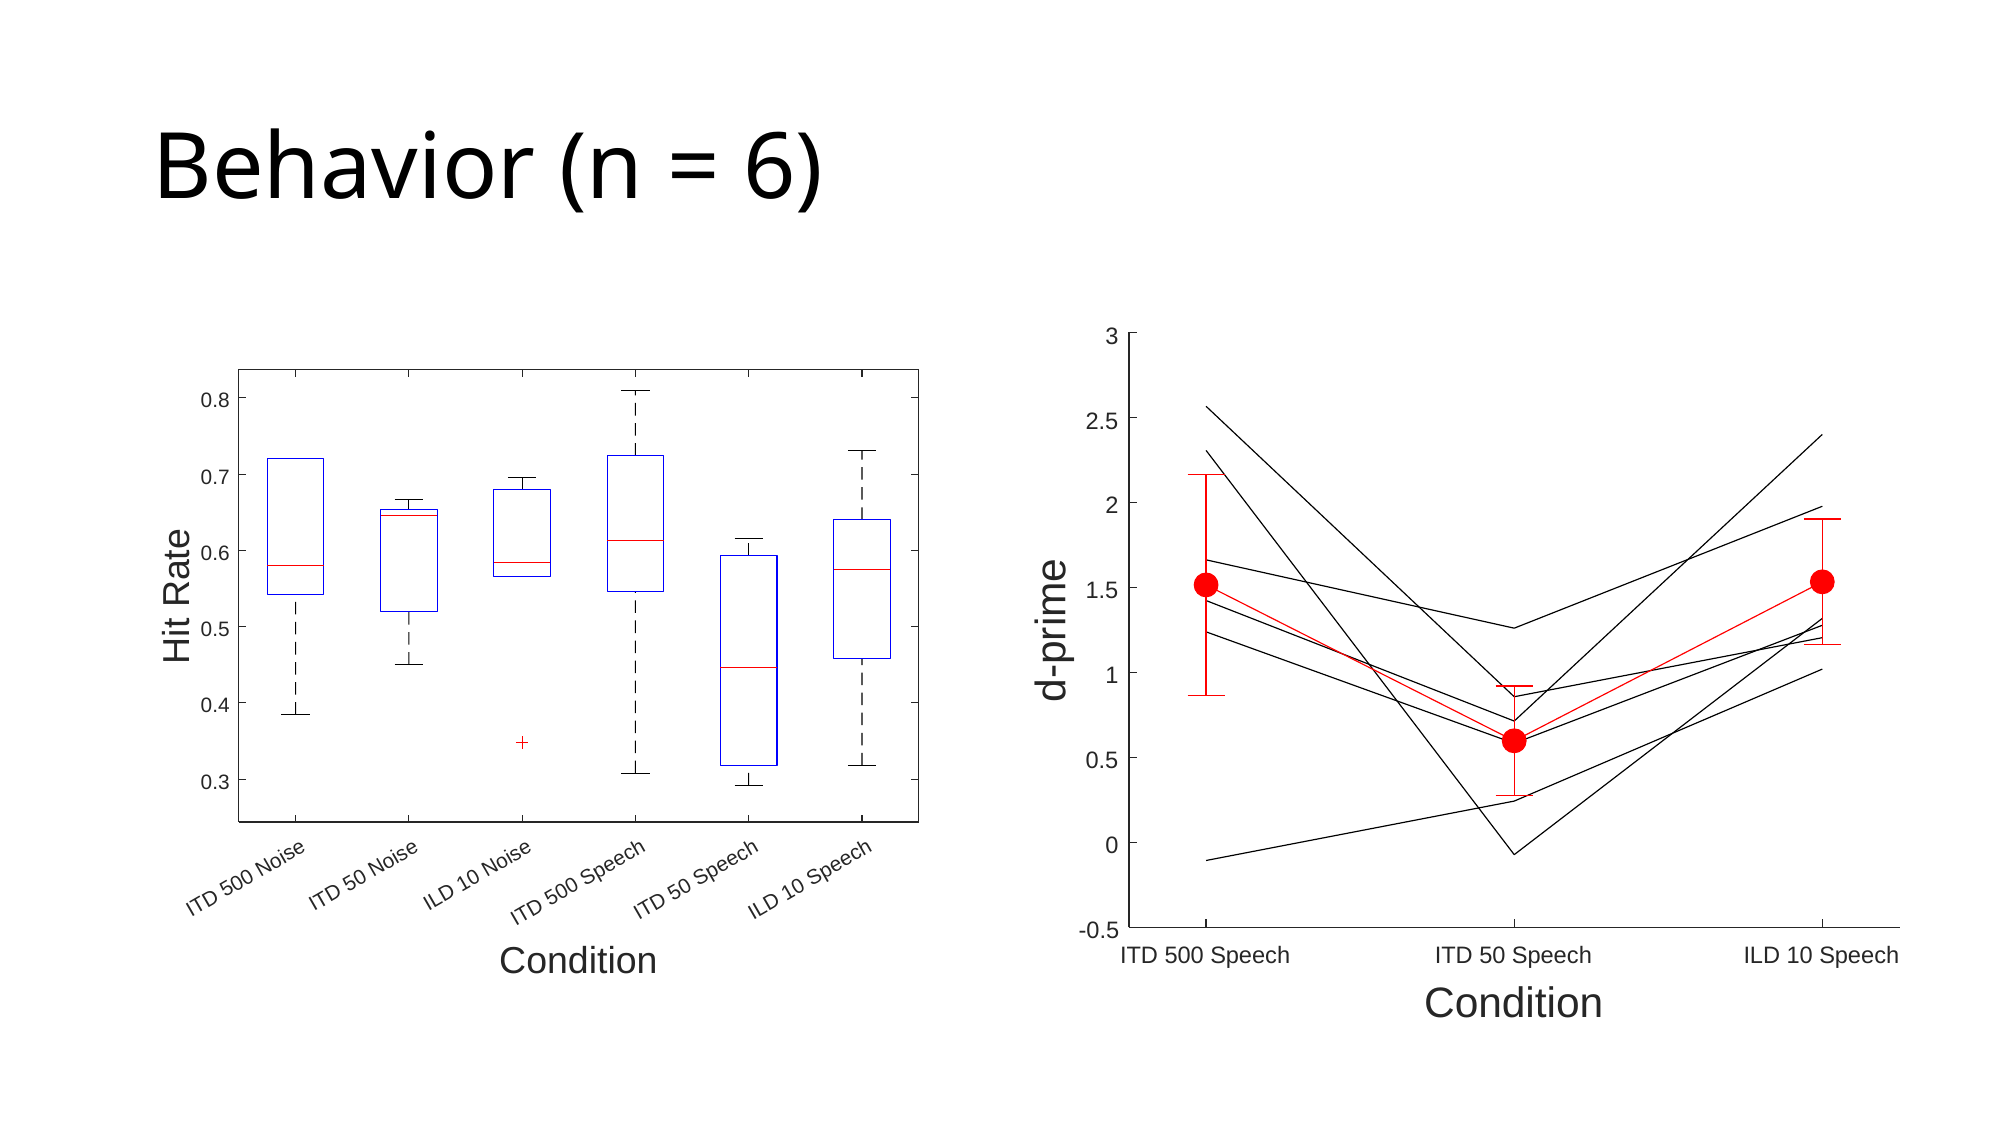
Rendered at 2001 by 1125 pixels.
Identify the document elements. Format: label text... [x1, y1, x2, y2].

picture [124, 277, 1992, 1021]
title Behavior (n = 6) [137, 59, 1863, 278]
